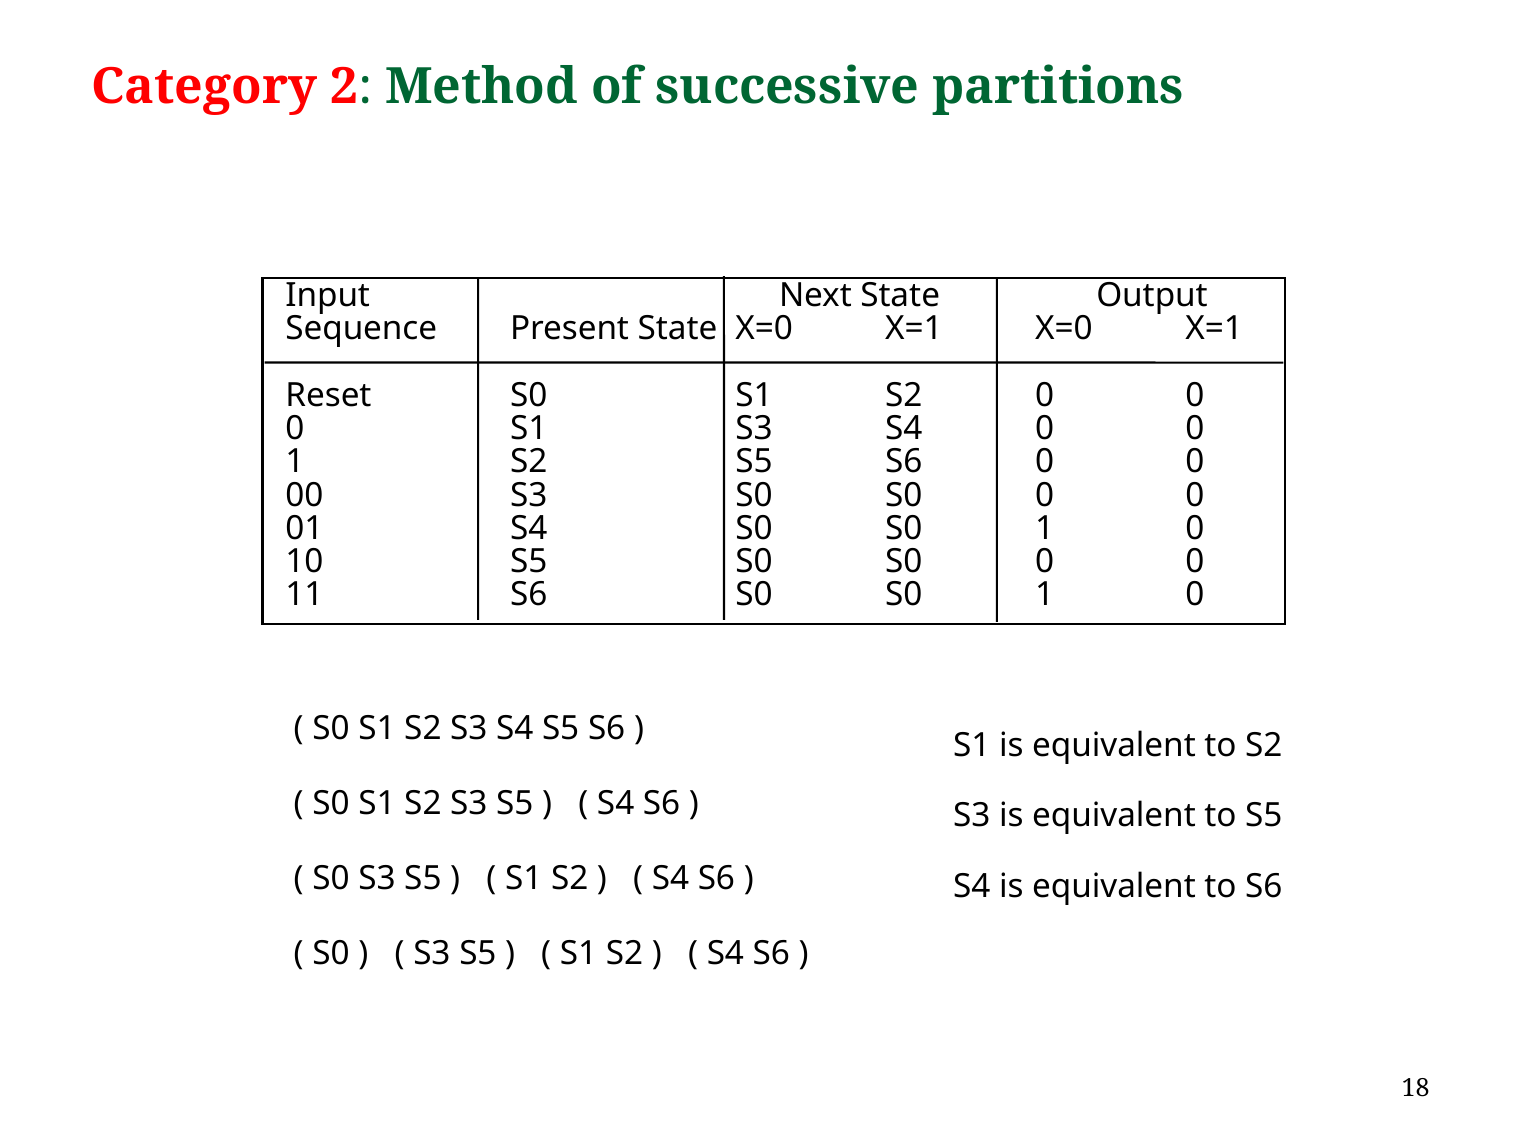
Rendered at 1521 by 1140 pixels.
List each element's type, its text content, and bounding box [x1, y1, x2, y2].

text_box ( S0 S1 S2 S3 S4 S5 S6 ) ( S0 S1 S2 S3 S5 ) ( S4 S6 ) ( S0 S3 S5 ) ( S1 S2 ) ( S4 S6 ) ( S0 ) ( S3 S5 ) ( S1 S2 ) ( S4 S6 ) [290, 679, 1210, 1034]
text_box S1 is equivalent to S2 S3 is equivalent to S5 S4 is equivalent to S6 [950, 724, 1350, 921]
slide_number 18 [1089, 1037, 1445, 1114]
title Category 2: Method of successive partitions [75, 45, 1446, 236]
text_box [262, 274, 1304, 630]
